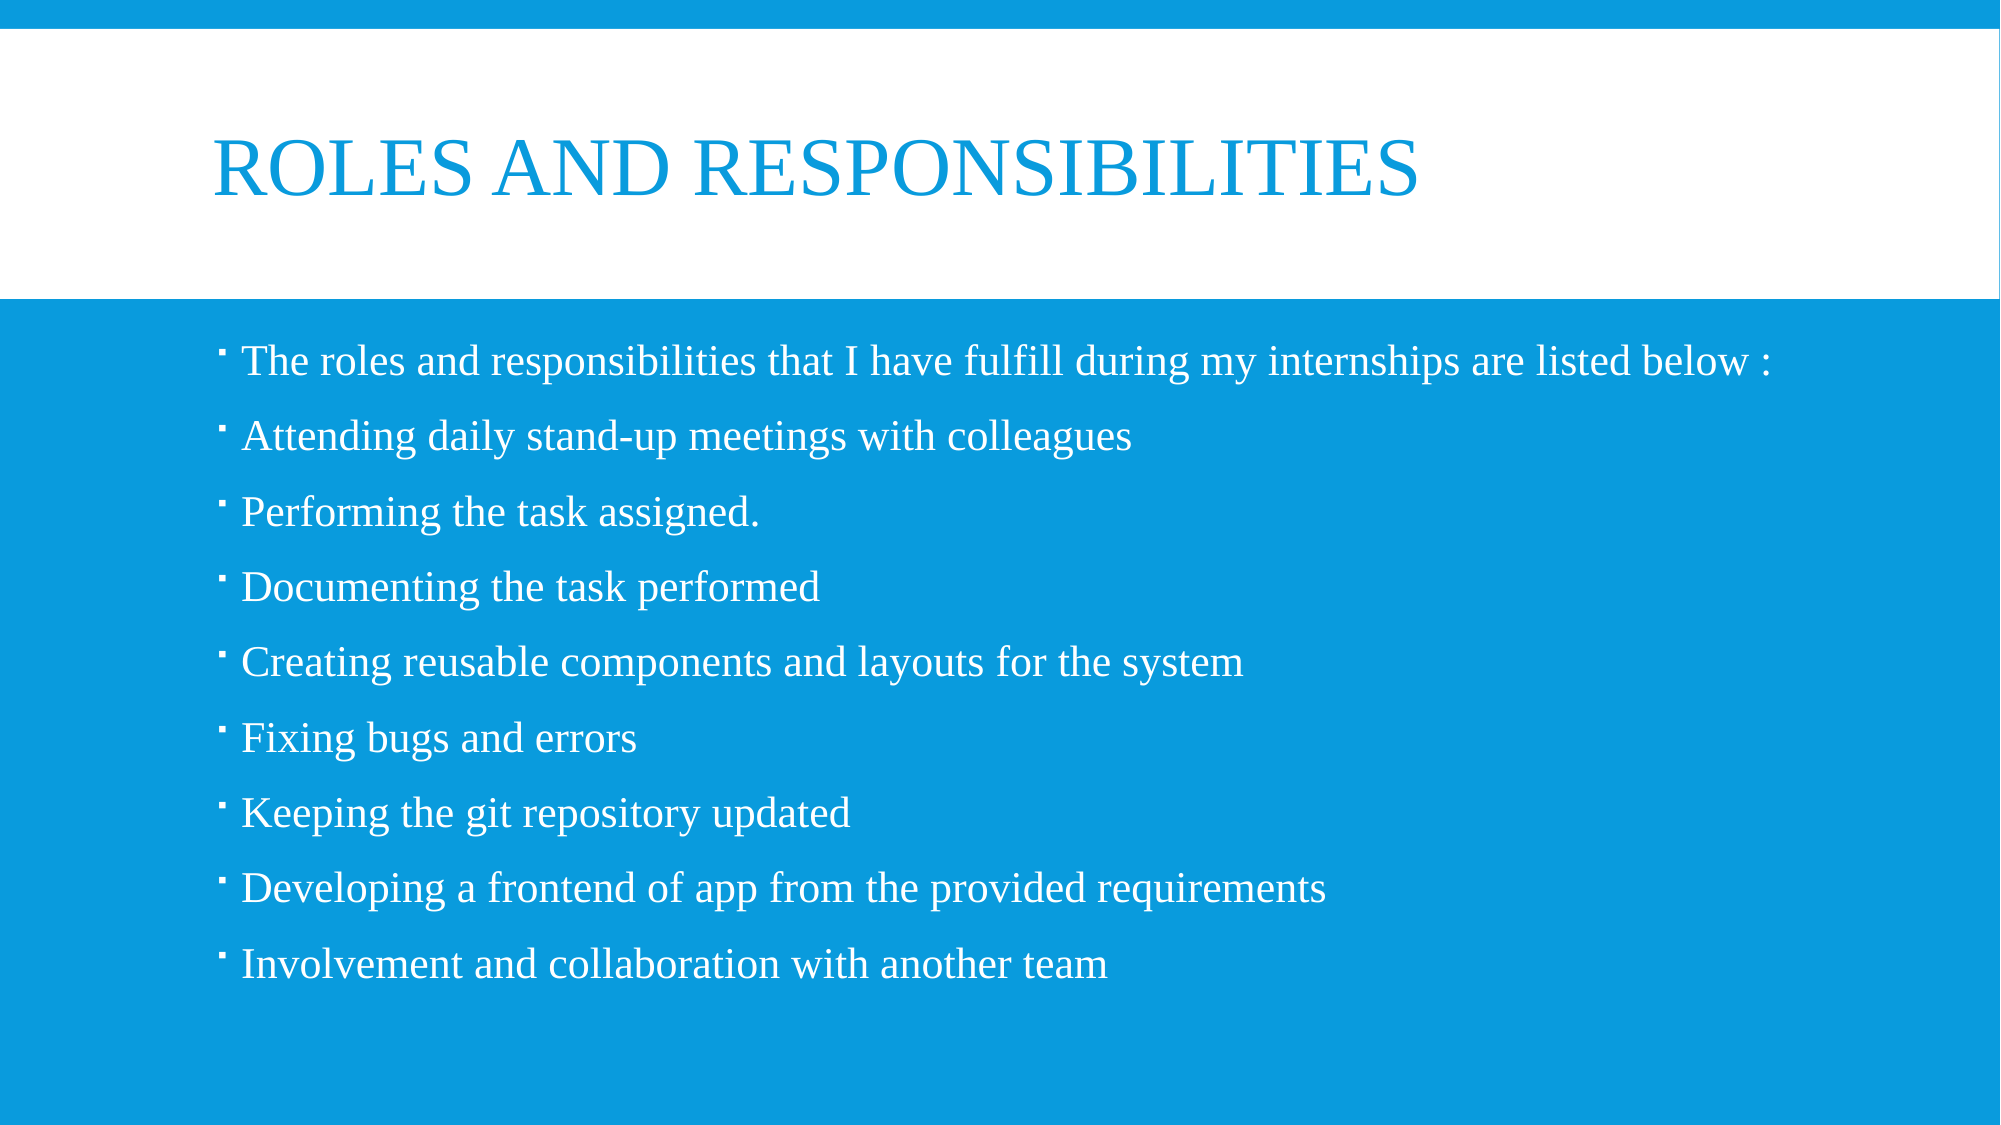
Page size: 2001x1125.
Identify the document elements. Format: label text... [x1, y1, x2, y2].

title Roles and responsibilities [197, 46, 1803, 295]
list The roles and responsibilities that I have fulfill during my internships are listed below : Attending daily stand-up meetings with colleagues Performing the task assigned. Documenting the task performed Creating reusable components and layouts for the system Fixing bugs and errors Keeping the git repository updated Developing a frontend of app from the provided requirements Involvement and collaboration with another team [197, 329, 1803, 1020]
